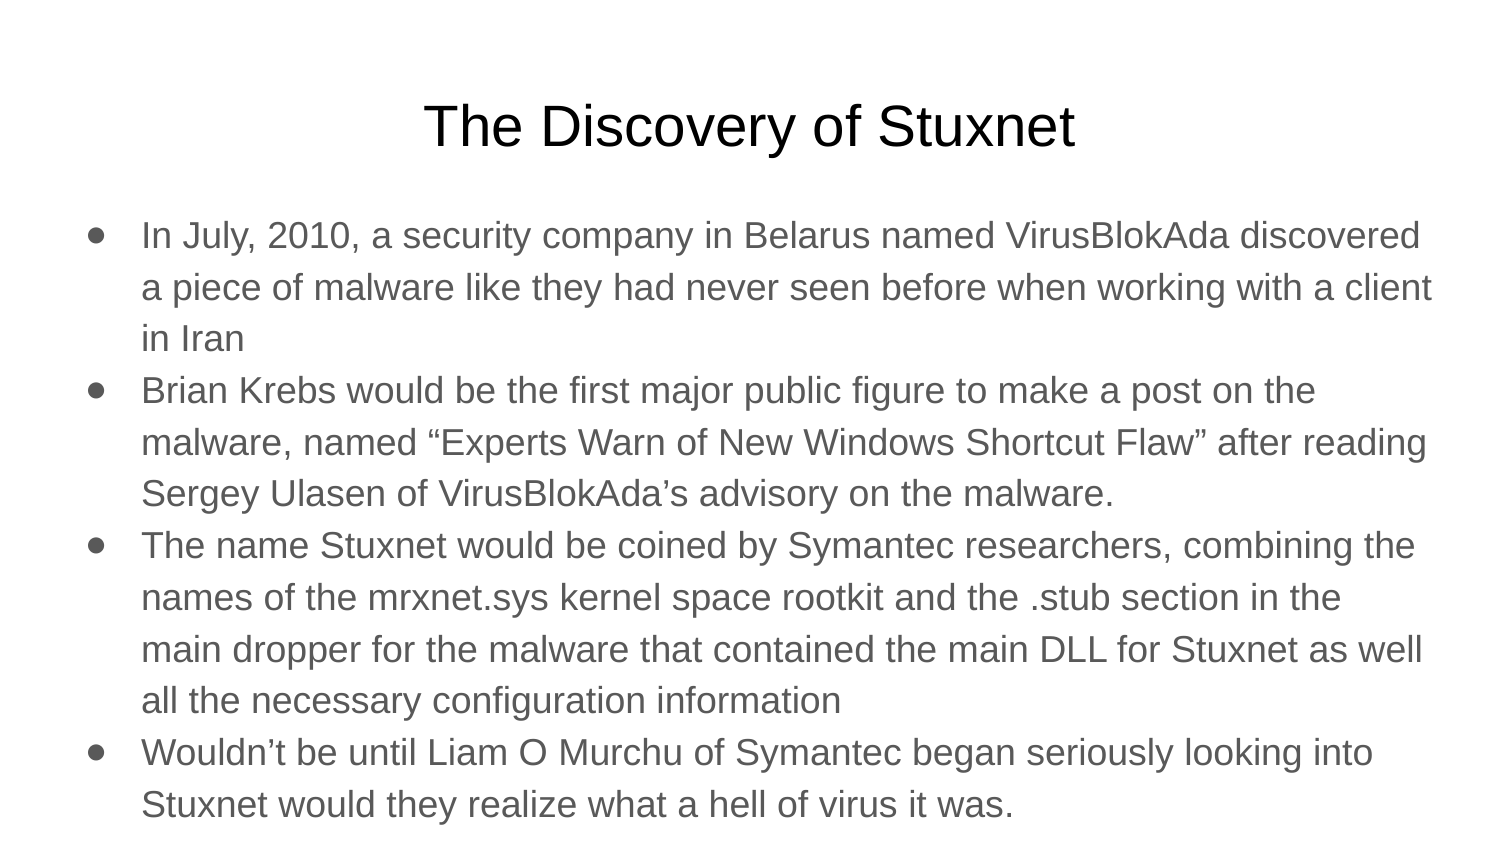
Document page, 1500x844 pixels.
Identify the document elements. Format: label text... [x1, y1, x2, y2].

title The Discovery of Stuxnet [51, 72, 1449, 167]
list In July, 2010, a security company in Belarus named VirusBlokAda discovered a piece of malware like they had never seen before when working with a client in Iran Brian Krebs would be the first major public figure to make a post on the malware, named “Experts Warn of New Windows Shortcut Flaw” after reading Sergey Ulasen of VirusBlokAda’s advisory on the malware. The name Stuxnet would be coined by Symantec researchers, combining the names of the mrxnet.sys kernel space rootkit and the .stub section in the main dropper for the malware that contained the main DLL for Stuxnet as well all the necessary configuration information Wouldn’t be until Liam O Murchu of Symantec began seriously looking into Stuxnet would they realize what a hell of virus it was. [51, 189, 1449, 750]
